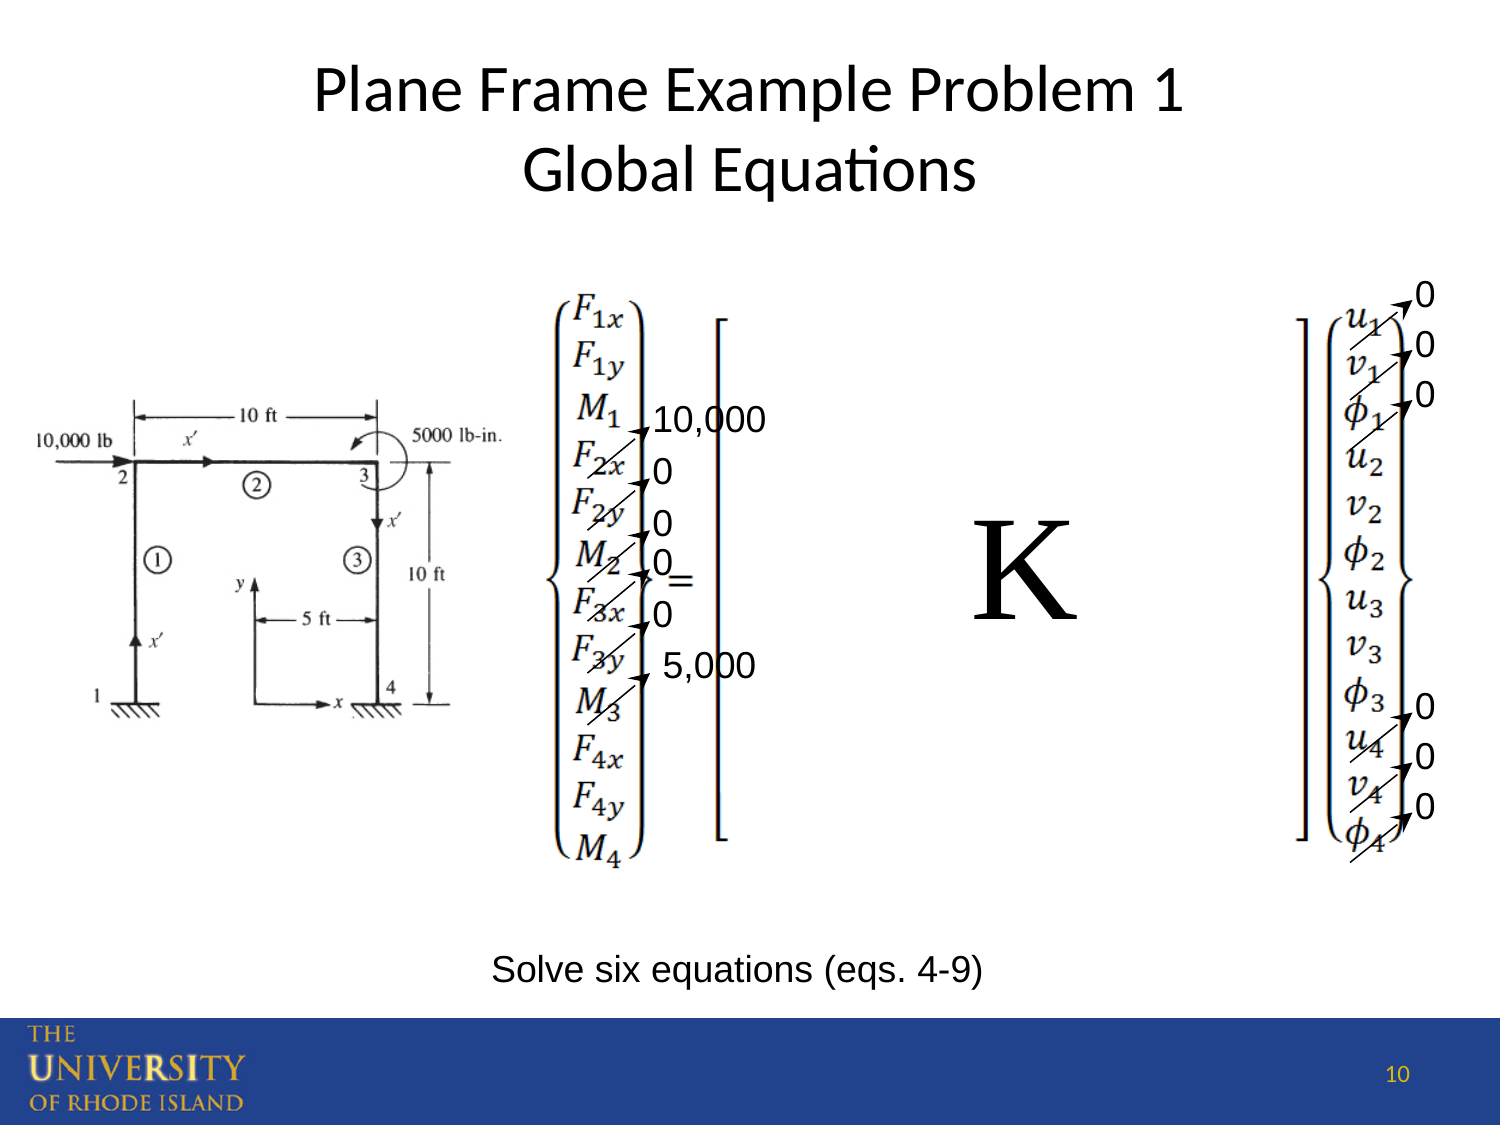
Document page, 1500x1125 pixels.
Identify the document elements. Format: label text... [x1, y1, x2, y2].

picture [0, 1018, 1500, 1125]
text_box Solve six equations (eqs. 4-9) [462, 937, 1013, 998]
picture [37, 399, 524, 738]
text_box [524, 262, 1463, 876]
title Plane Frame Example Problem 1 Global Equations [75, 37, 1425, 225]
